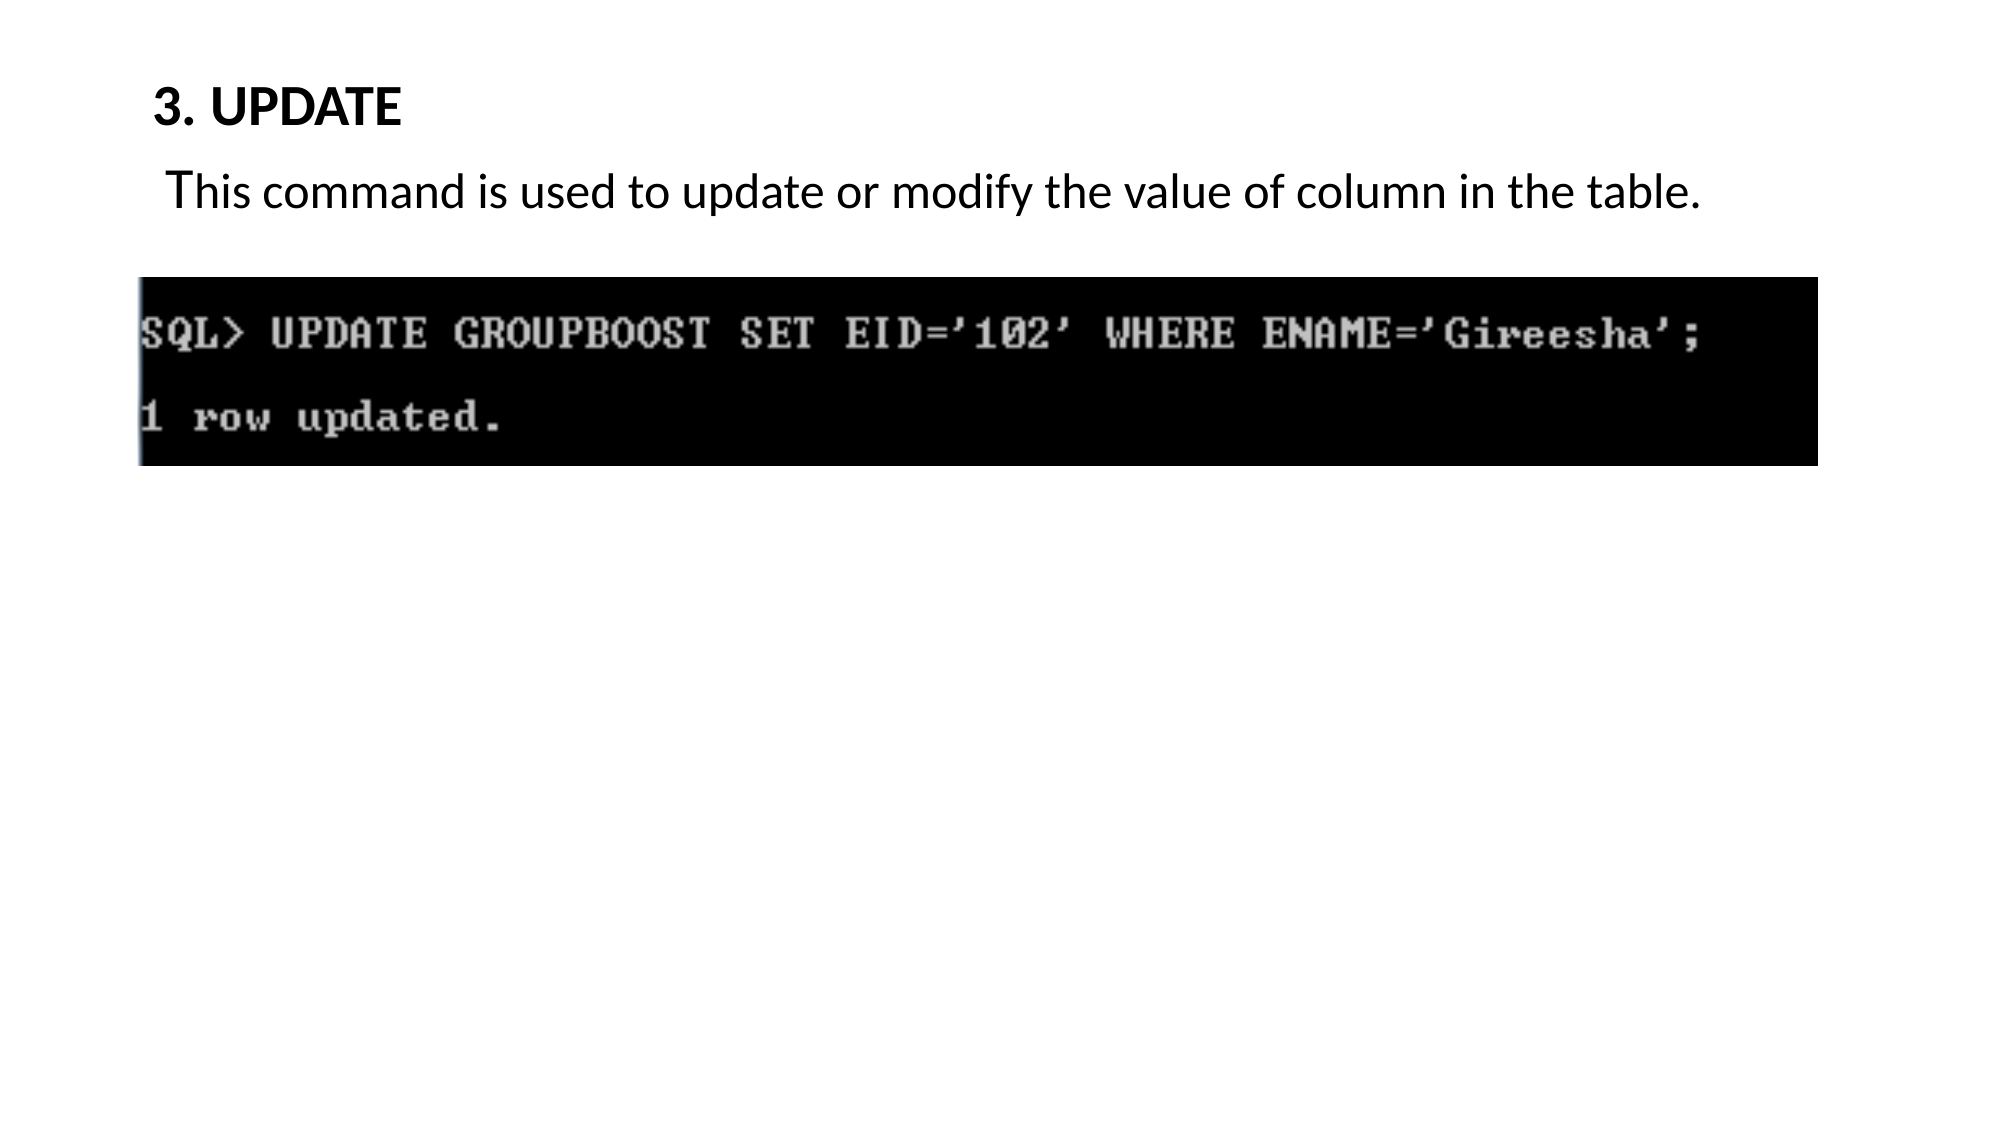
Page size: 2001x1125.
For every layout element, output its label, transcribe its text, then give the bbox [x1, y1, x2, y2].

picture [137, 277, 1818, 466]
list 3. UPDATE This command is used to update or modify the value of column in the table. [137, 67, 1863, 1014]
